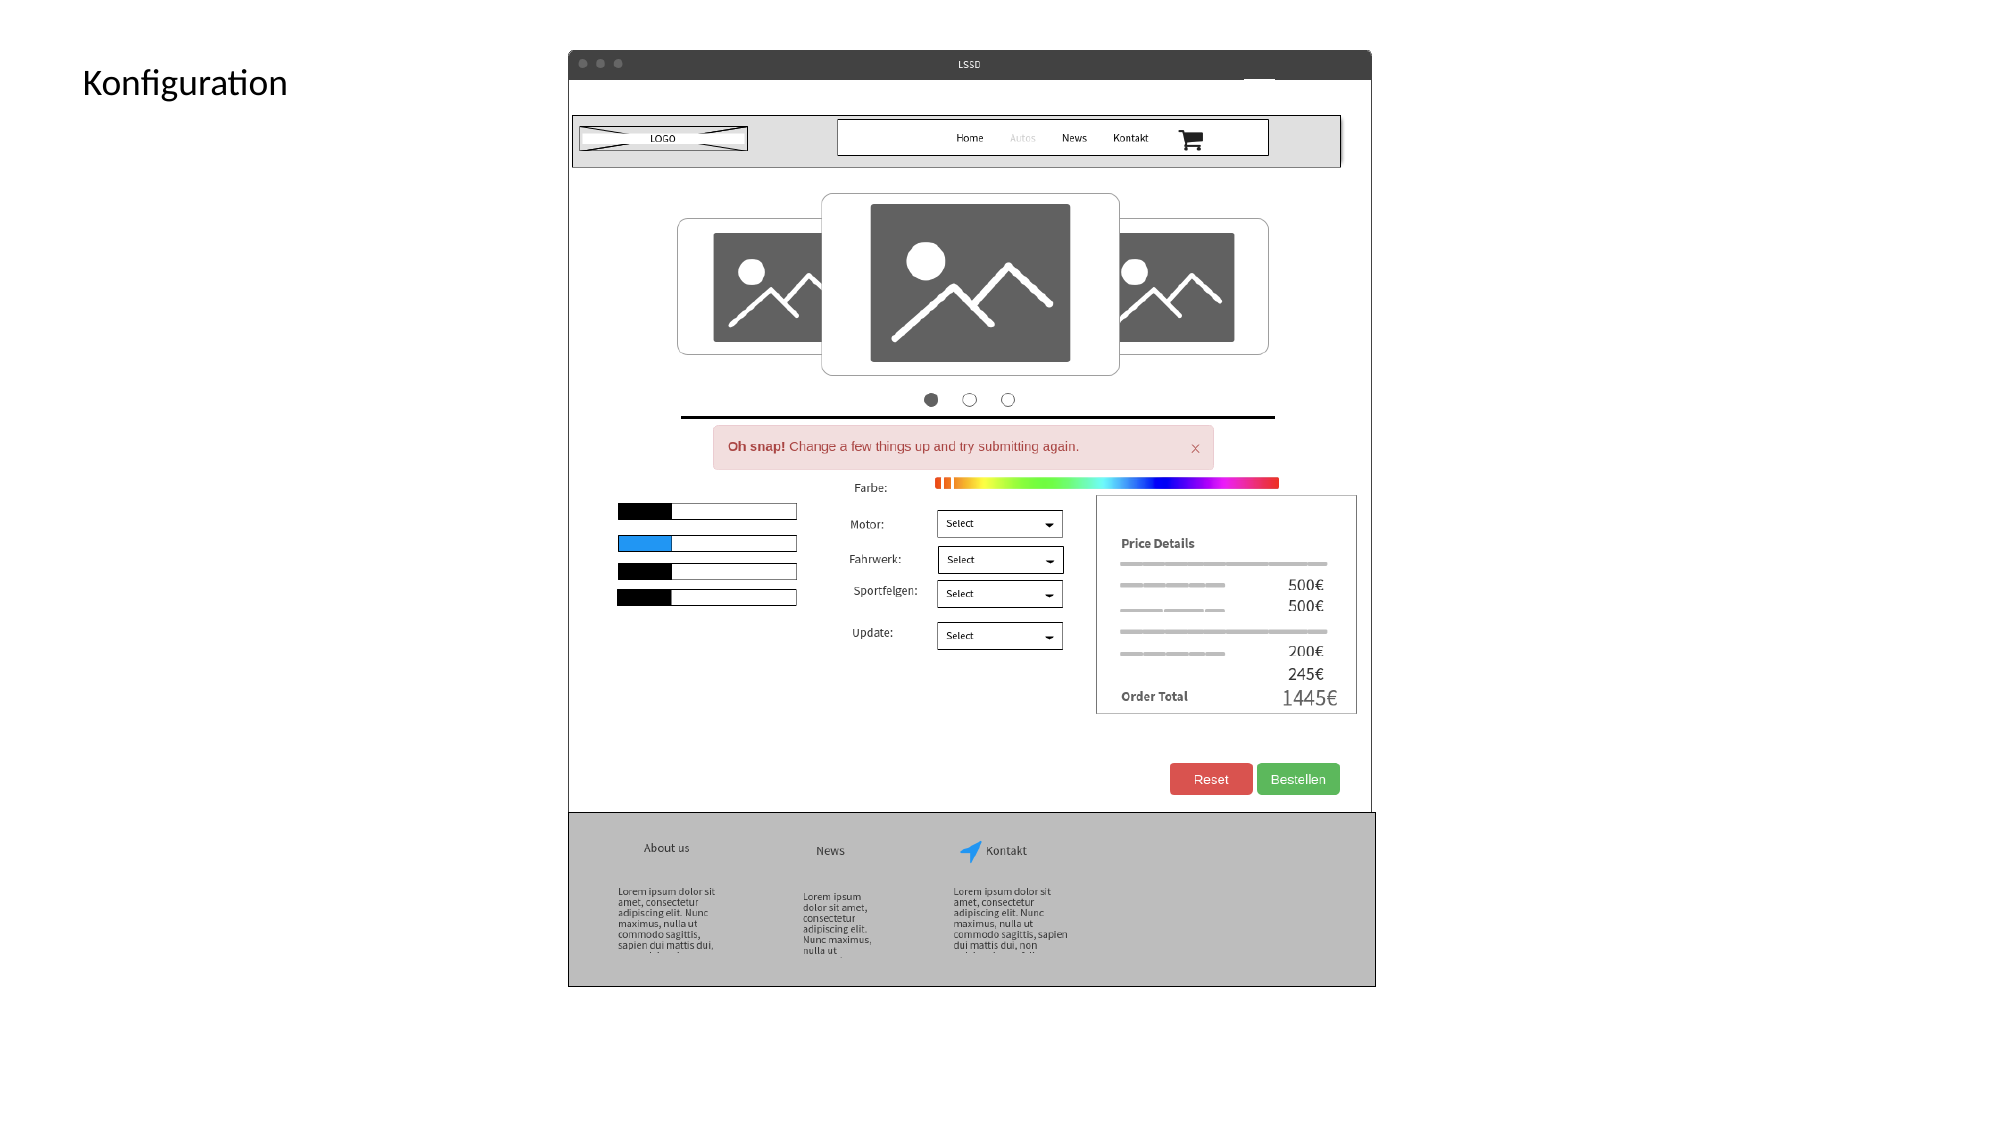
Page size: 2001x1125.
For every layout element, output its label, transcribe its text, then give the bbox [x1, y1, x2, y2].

text_box Konfiguration [68, 50, 502, 111]
picture [505, 41, 1420, 1084]
